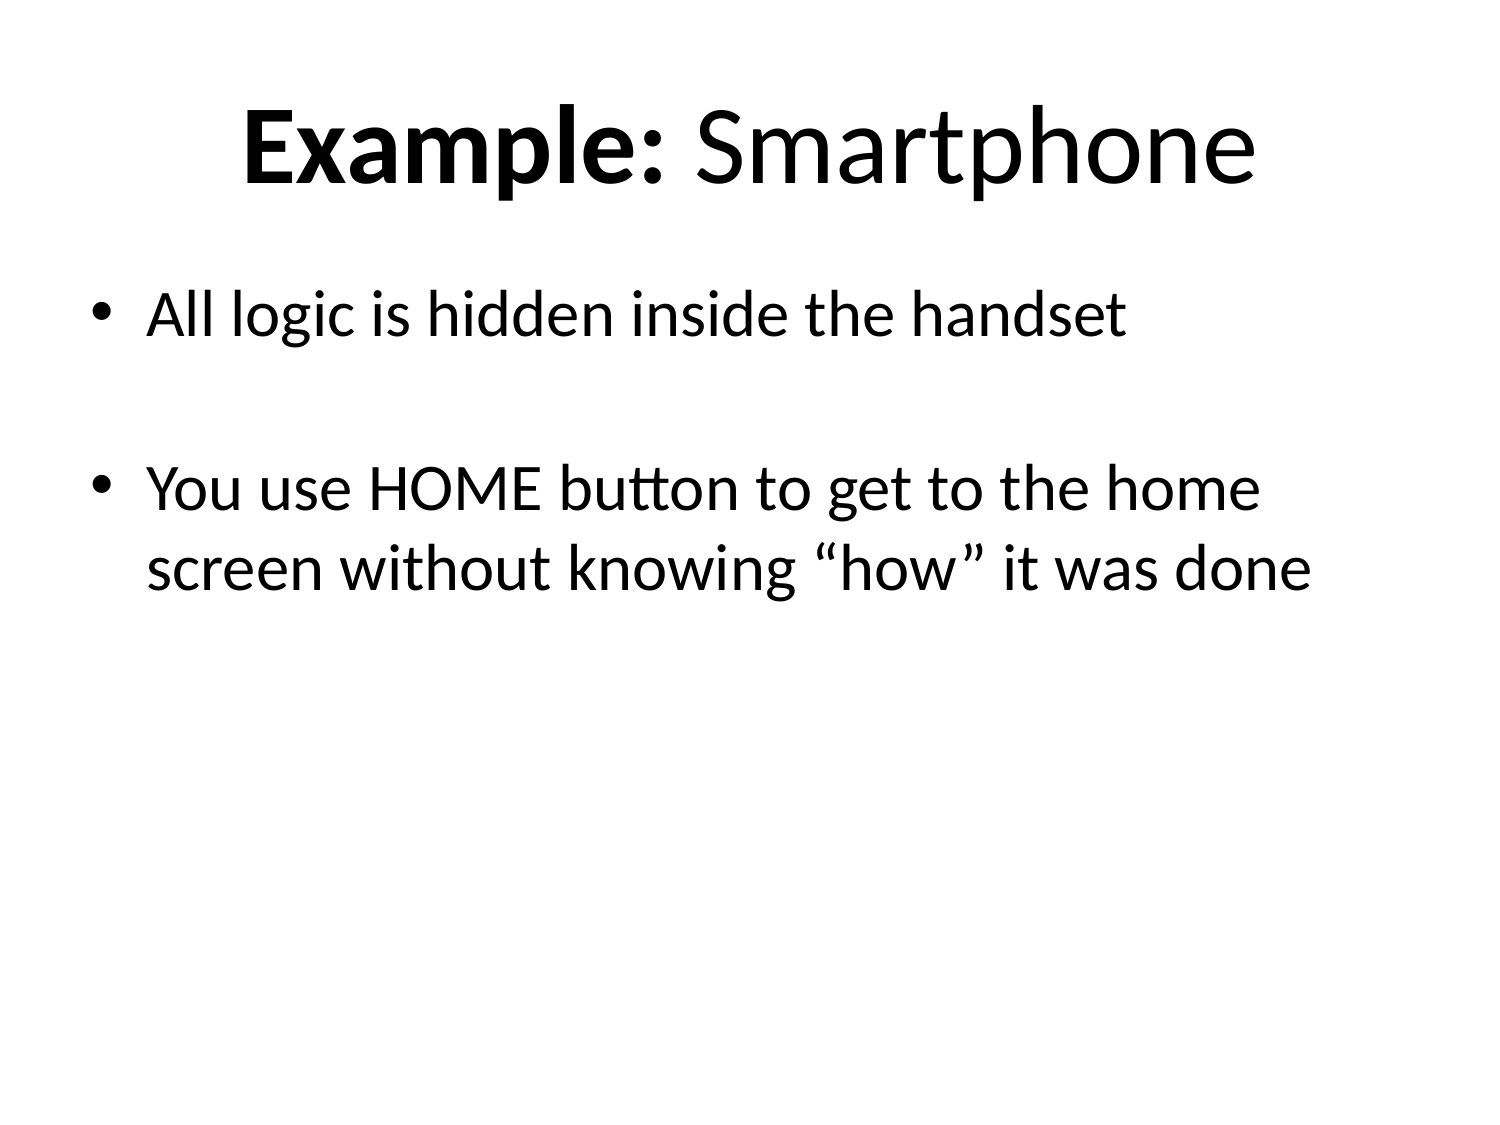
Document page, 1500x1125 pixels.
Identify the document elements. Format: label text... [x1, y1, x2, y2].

title Example: Smartphone [75, 45, 1425, 233]
list All logic is hidden inside the handset You use HOME button to get to the home screen without knowing “how” it was done [75, 262, 1425, 1005]
